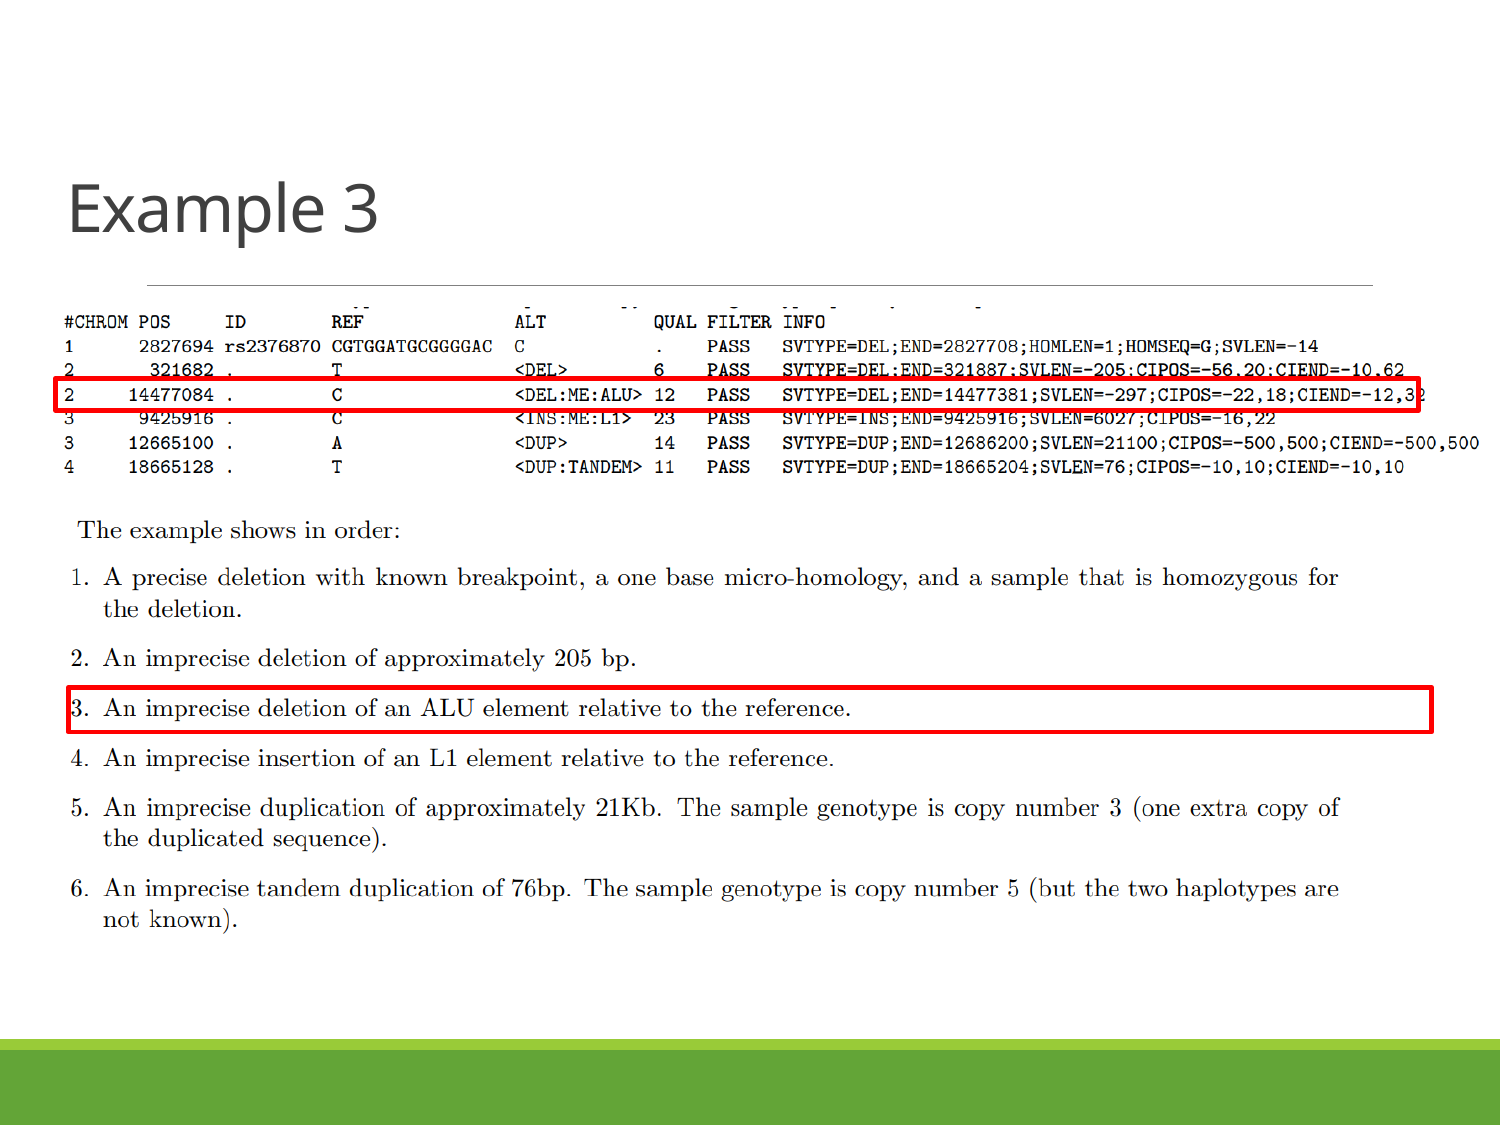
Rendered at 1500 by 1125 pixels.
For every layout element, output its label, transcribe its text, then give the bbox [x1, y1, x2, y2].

picture [61, 307, 1488, 490]
text_box [1381, 687, 1432, 732]
picture [50, 502, 1372, 949]
title Example 3 [51, 162, 1449, 257]
